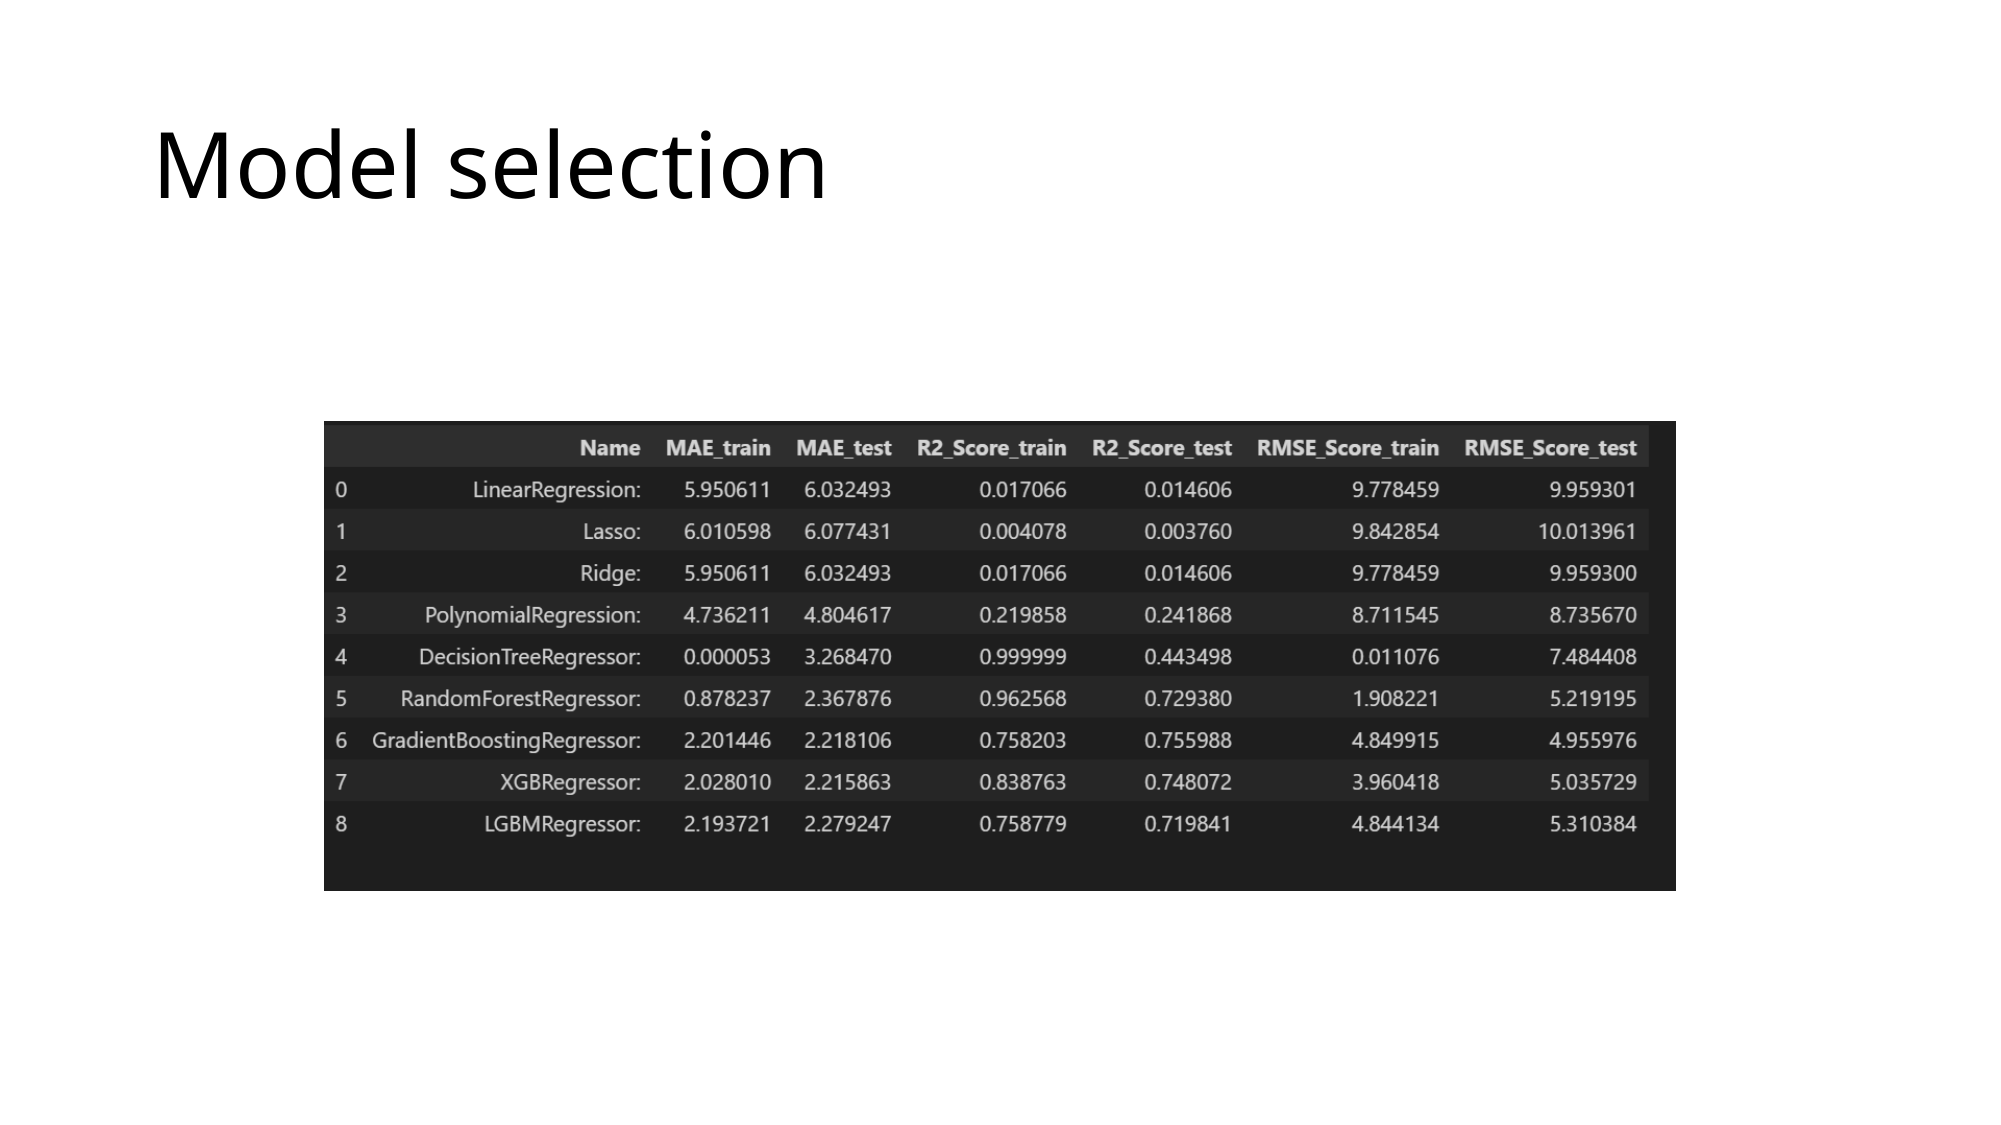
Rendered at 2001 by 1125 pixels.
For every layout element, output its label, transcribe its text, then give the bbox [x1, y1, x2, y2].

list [324, 421, 1676, 891]
title Model selection [137, 59, 1863, 278]
